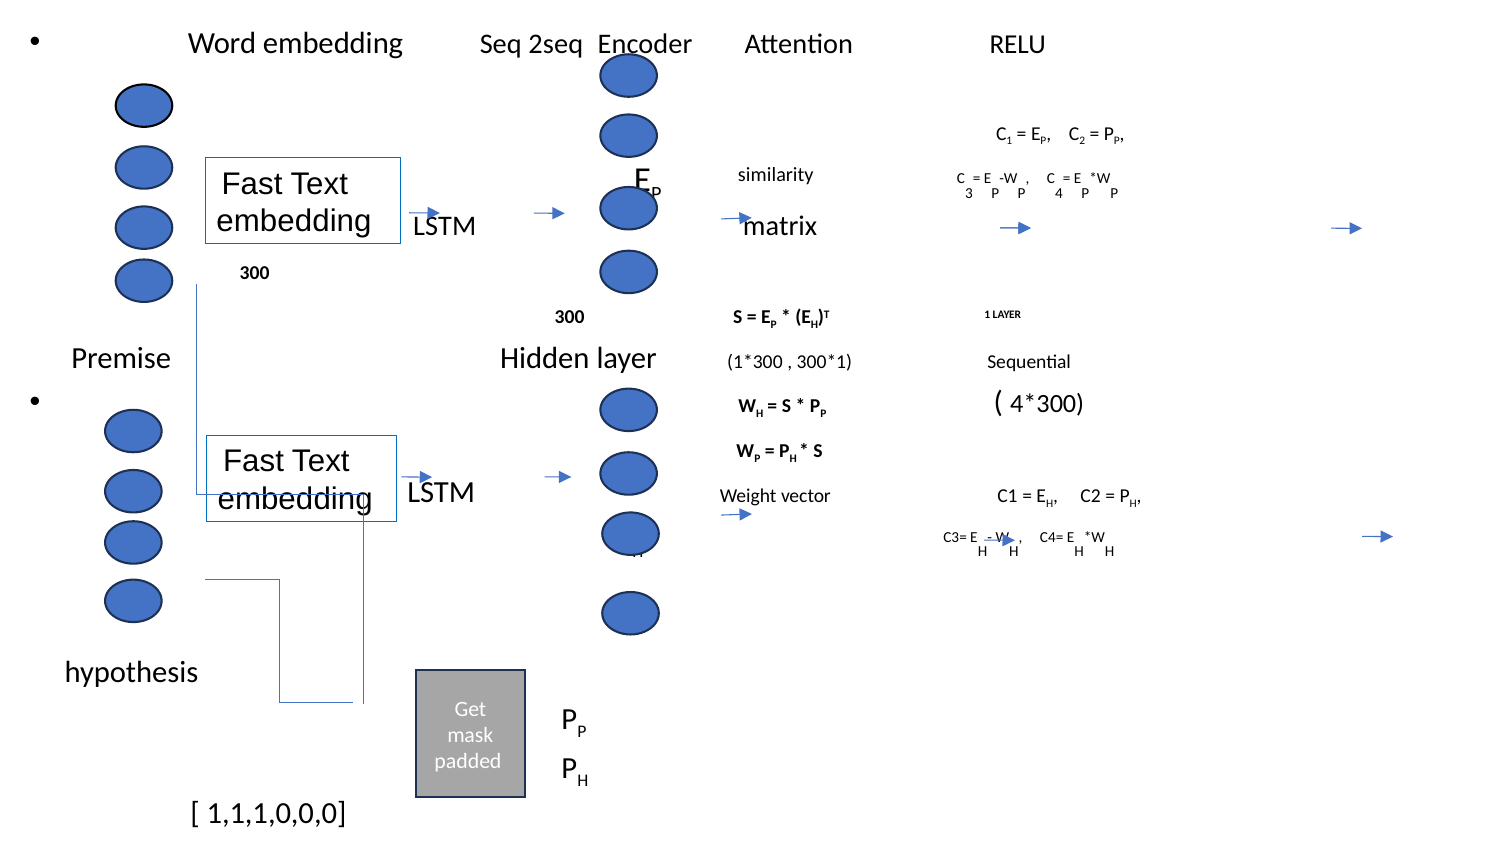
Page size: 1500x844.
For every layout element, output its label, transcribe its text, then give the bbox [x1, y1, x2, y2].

text_box [599, 387, 658, 433]
text_box Fast Text embedding [364, 435, 397, 522]
text_box [114, 83, 174, 128]
text_box [104, 408, 163, 454]
text_box [601, 511, 660, 556]
text_box [599, 113, 658, 158]
text_box [599, 53, 658, 98]
text_box Get mask padded [415, 669, 526, 798]
text_box [104, 468, 163, 514]
text_box [599, 185, 658, 231]
text_box [599, 249, 658, 295]
text_box [599, 451, 658, 496]
text_box [114, 205, 174, 250]
text_box [104, 520, 163, 565]
list Word embedding Seq 2seq Encoder Attention RELU C1 = EP, C2 = PP, EP similarity C3= EP-WP, C4= EP*WP LSTM matrix 300 300 S = EP * (EH)T 1 LAYER Premise Hidden layer (1*300 , 300*1) Sequential WH = S * PP ( 4*300) WP = PH * S LSTM Weight vector C1 = EH, C2 = PH, EH C3= EH- WH, C4= EH*WH hypothesis PP PH [ 1,1,1,0,0,0] [18, 21, 1440, 844]
text_box [114, 145, 174, 190]
text_box [601, 590, 660, 636]
text_box [104, 578, 163, 624]
text_box [114, 258, 174, 303]
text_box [205, 579, 354, 703]
text_box Fast Text embedding [205, 157, 401, 244]
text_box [196, 284, 364, 705]
